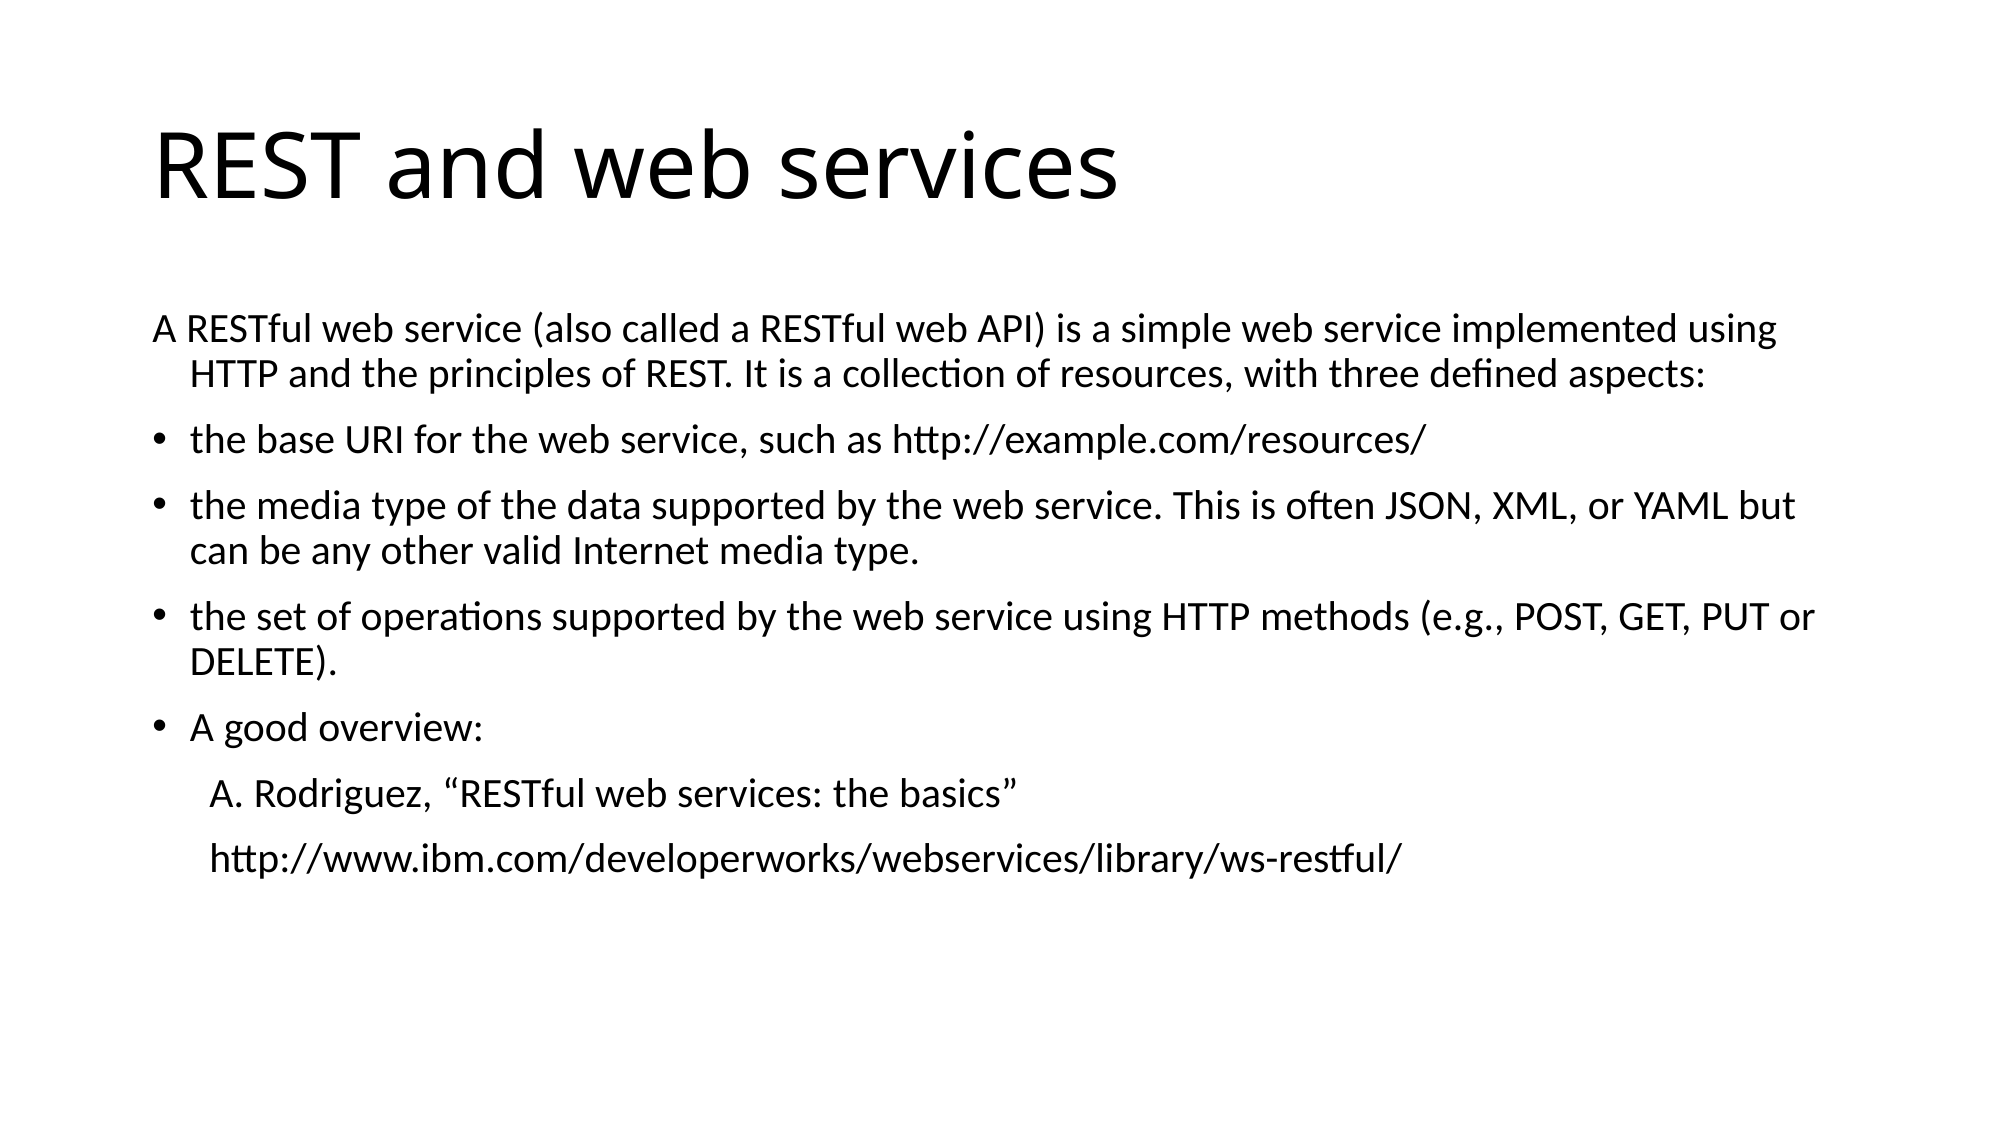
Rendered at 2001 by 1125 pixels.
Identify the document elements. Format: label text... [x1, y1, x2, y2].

list A RESTful web service (also called a RESTful web API) is a simple web service implemented using HTTP and the principles of REST. It is a collection of resources, with three defined aspects: the base URI for the web service, such as http://example.com/resources/ the media type of the data supported by the web service. This is often JSON, XML, or YAML but can be any other valid Internet media type. the set of operations supported by the web service using HTTP methods (e.g., POST, GET, PUT or DELETE). A good overview: A. Rodriguez, “RESTful web services: the basics” http://www.ibm.com/developerworks/webservices/library/ws-restful/ [137, 299, 1863, 1014]
title REST and web services [137, 59, 1863, 278]
